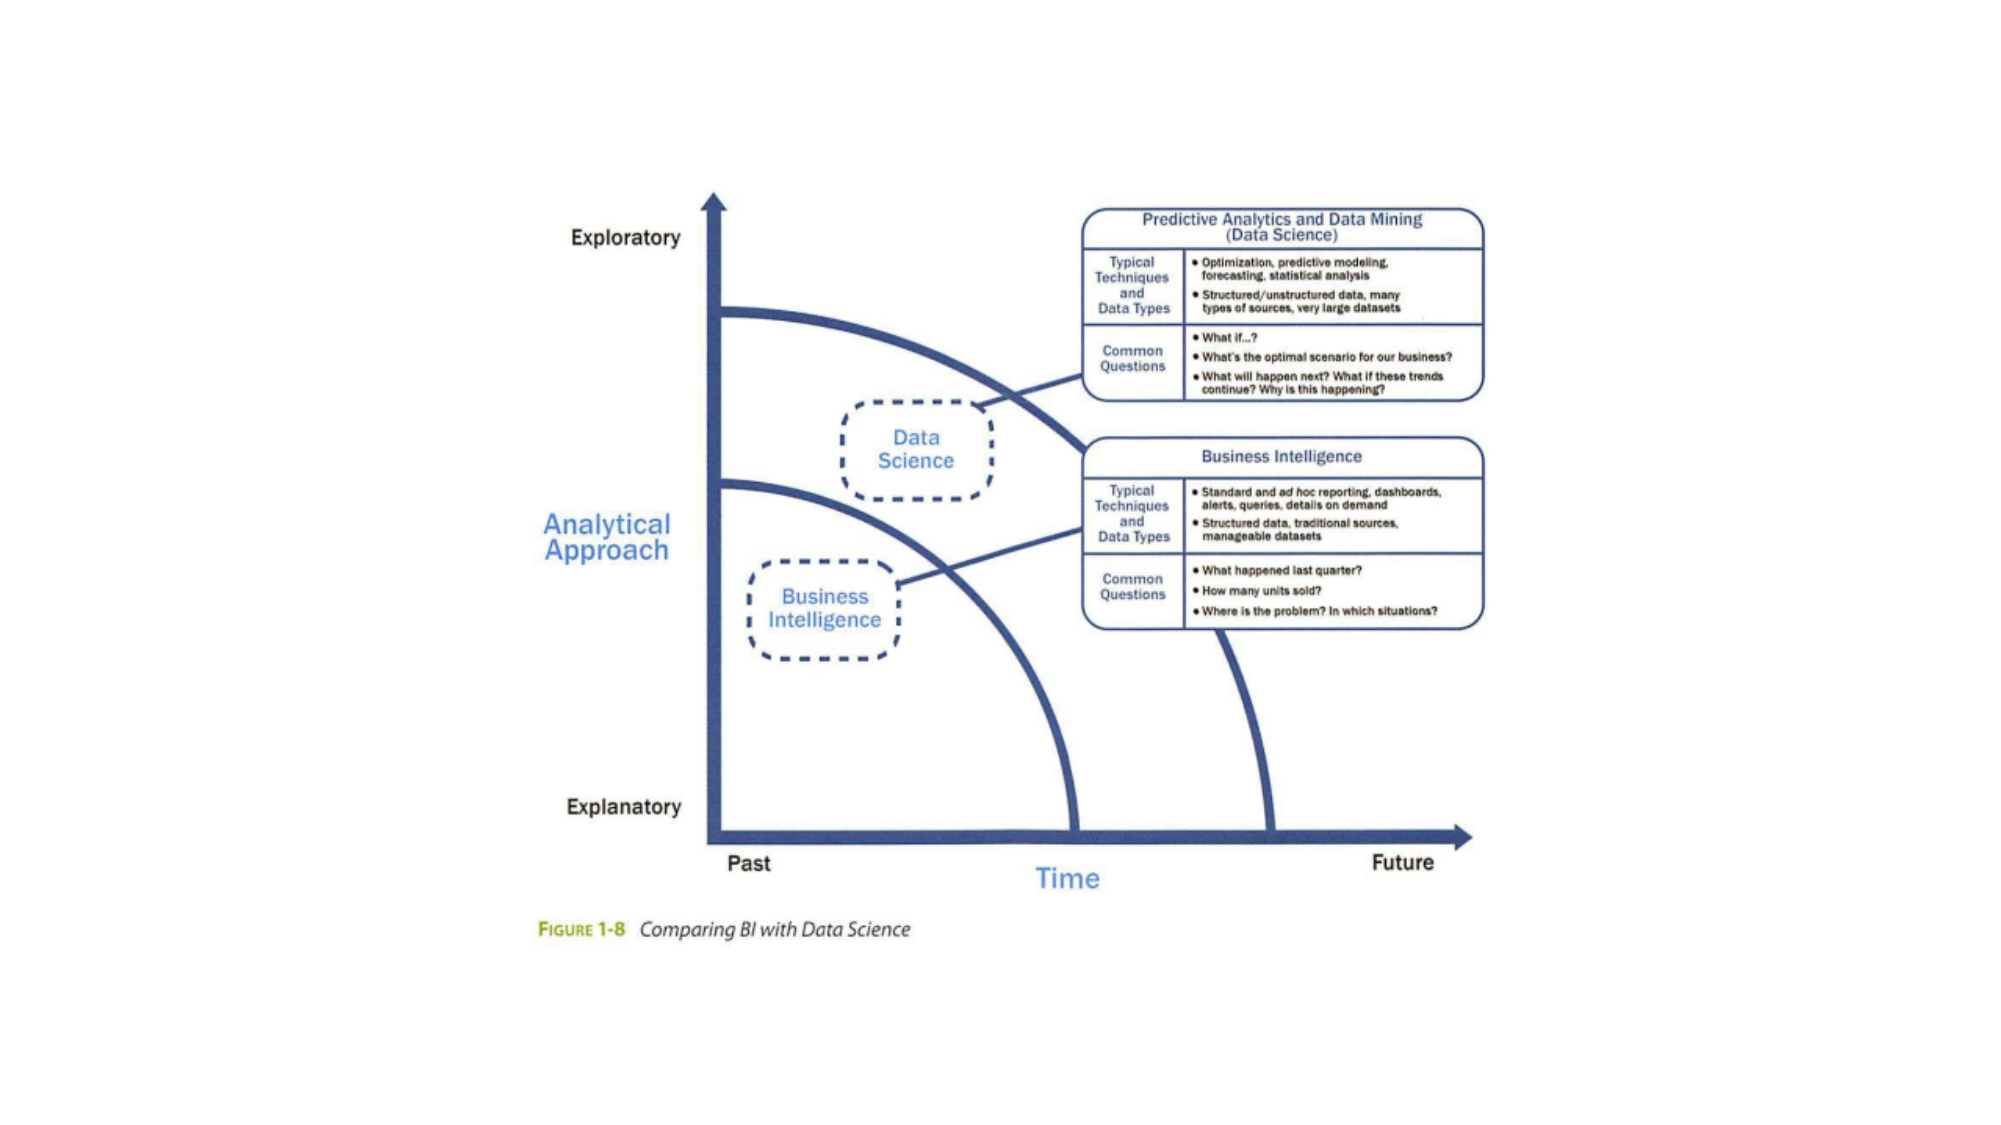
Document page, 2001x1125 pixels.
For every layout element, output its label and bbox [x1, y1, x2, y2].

picture [496, 174, 1504, 951]
